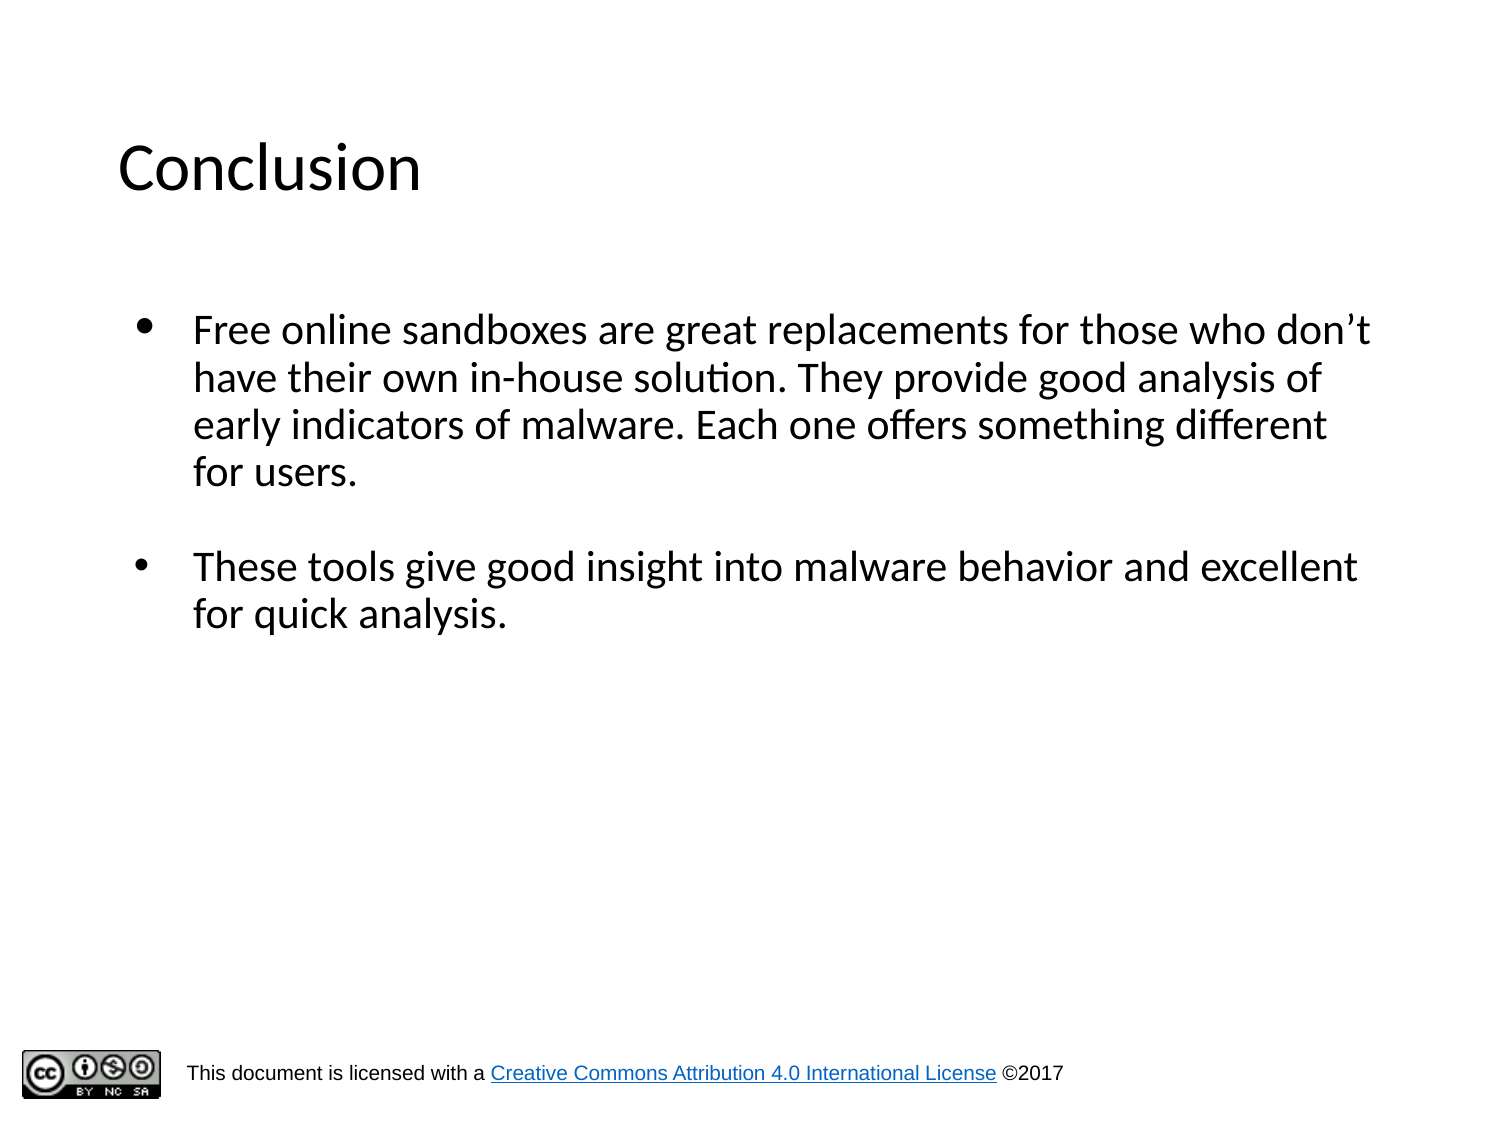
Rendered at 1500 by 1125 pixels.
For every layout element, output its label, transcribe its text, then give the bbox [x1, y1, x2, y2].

list Free online sandboxes are great replacements for those who don’t have their own in-house solution. They provide good analysis of early indicators of malware. Each one offers something different for users. These tools give good insight into malware behavior and excellent for quick analysis. [103, 299, 1397, 1014]
title Conclusion [103, 59, 1397, 278]
picture [22, 1050, 161, 1099]
